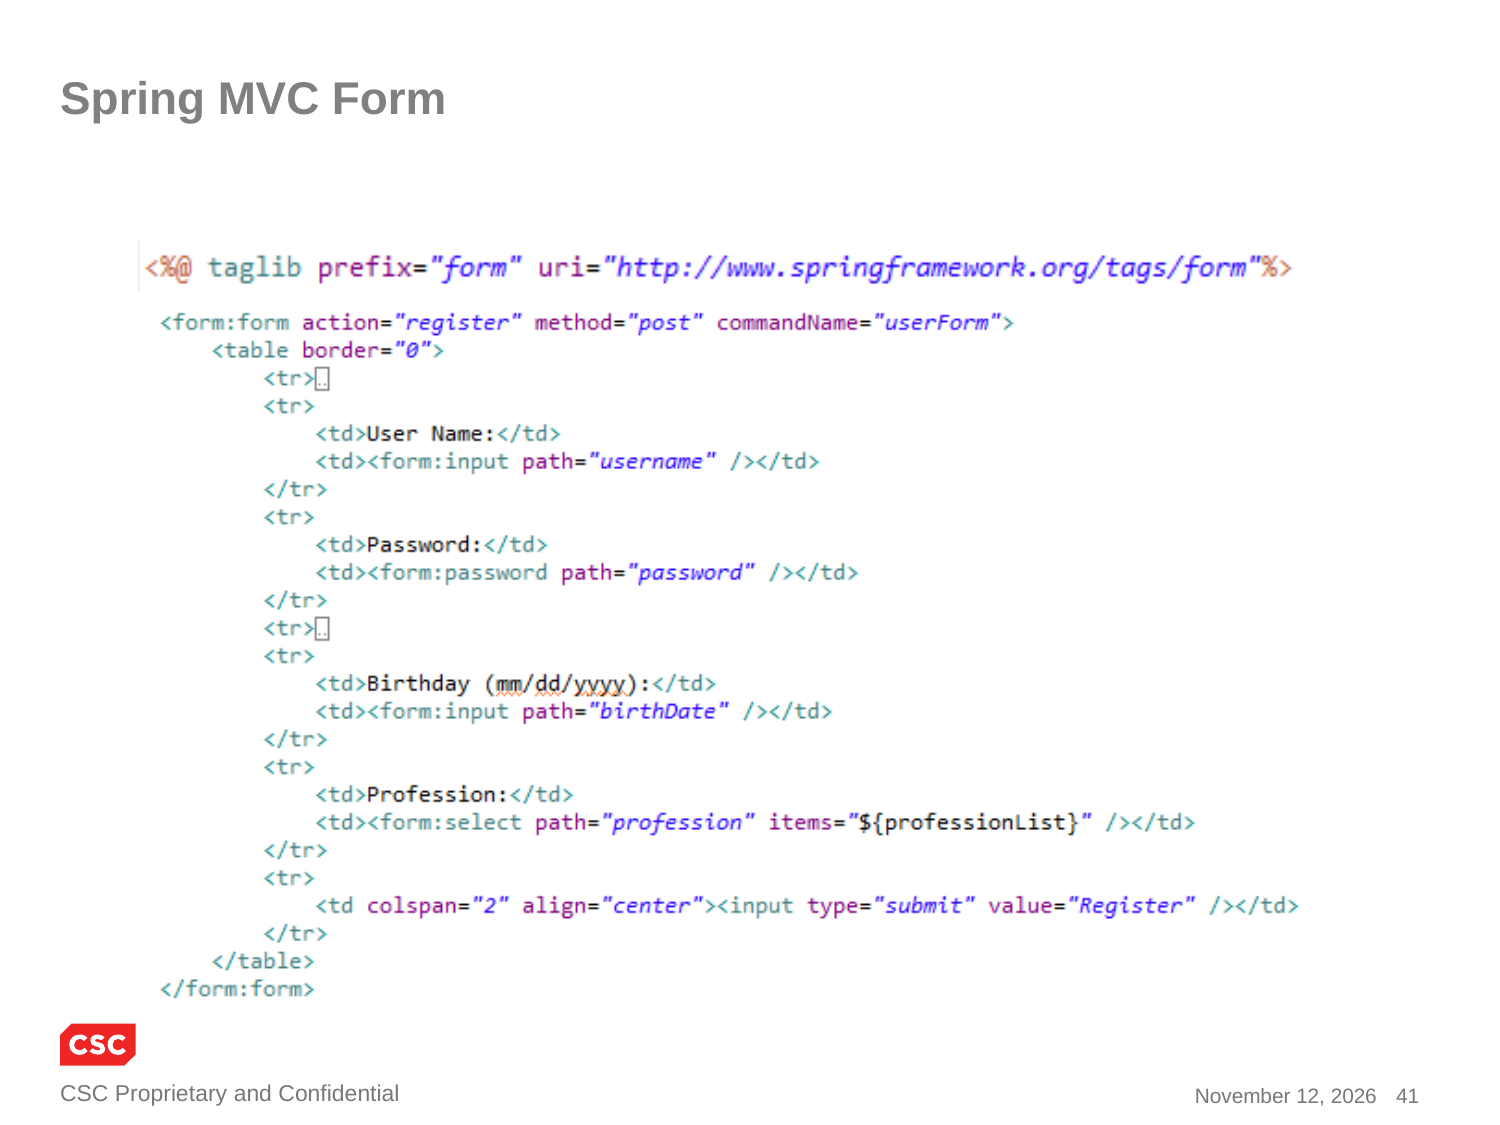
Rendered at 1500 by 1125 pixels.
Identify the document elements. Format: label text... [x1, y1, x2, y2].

picture [145, 308, 1305, 1004]
picture [136, 240, 1305, 291]
title Spring MVC Form [60, 74, 1440, 204]
